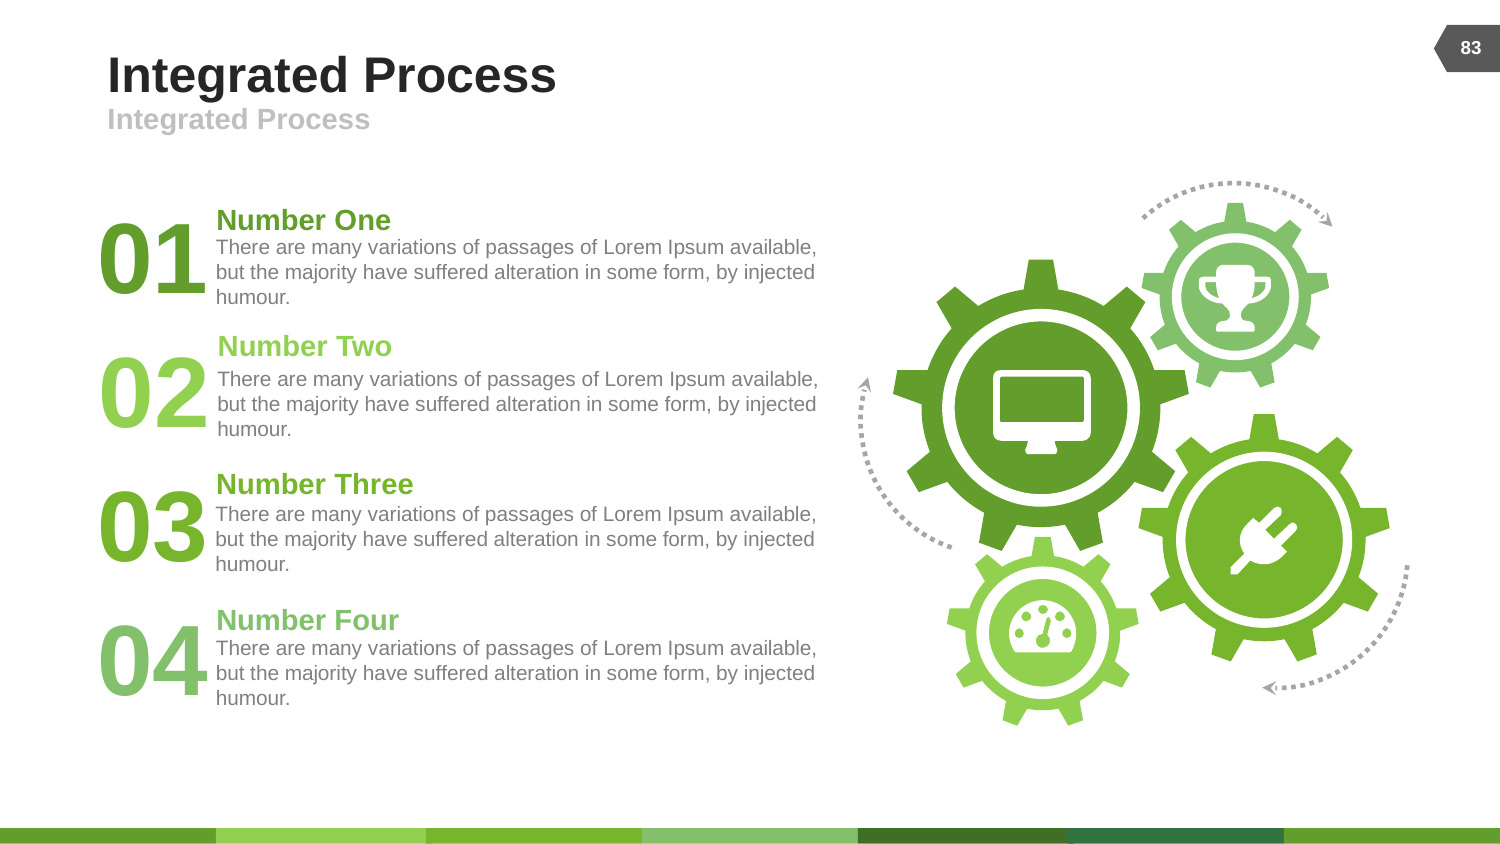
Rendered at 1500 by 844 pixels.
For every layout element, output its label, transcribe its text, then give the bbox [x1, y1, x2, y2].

text_box [1395, 564, 1409, 613]
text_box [945, 535, 1140, 730]
text_box 01 [97, 193, 209, 314]
list Integrated Process [107, 101, 783, 135]
text_box 03 [97, 461, 209, 582]
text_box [215, 200, 830, 309]
text_box 02 [99, 327, 211, 448]
text_box [1262, 675, 1334, 695]
title Integrated Process [107, 43, 1033, 102]
slide_number 83 [1439, 24, 1500, 70]
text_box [1137, 412, 1392, 667]
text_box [1140, 201, 1331, 392]
text_box [858, 377, 886, 500]
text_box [891, 258, 1191, 558]
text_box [215, 465, 830, 577]
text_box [215, 601, 830, 710]
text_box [217, 327, 830, 441]
text_box 04 [97, 594, 209, 715]
text_box [1167, 182, 1301, 200]
